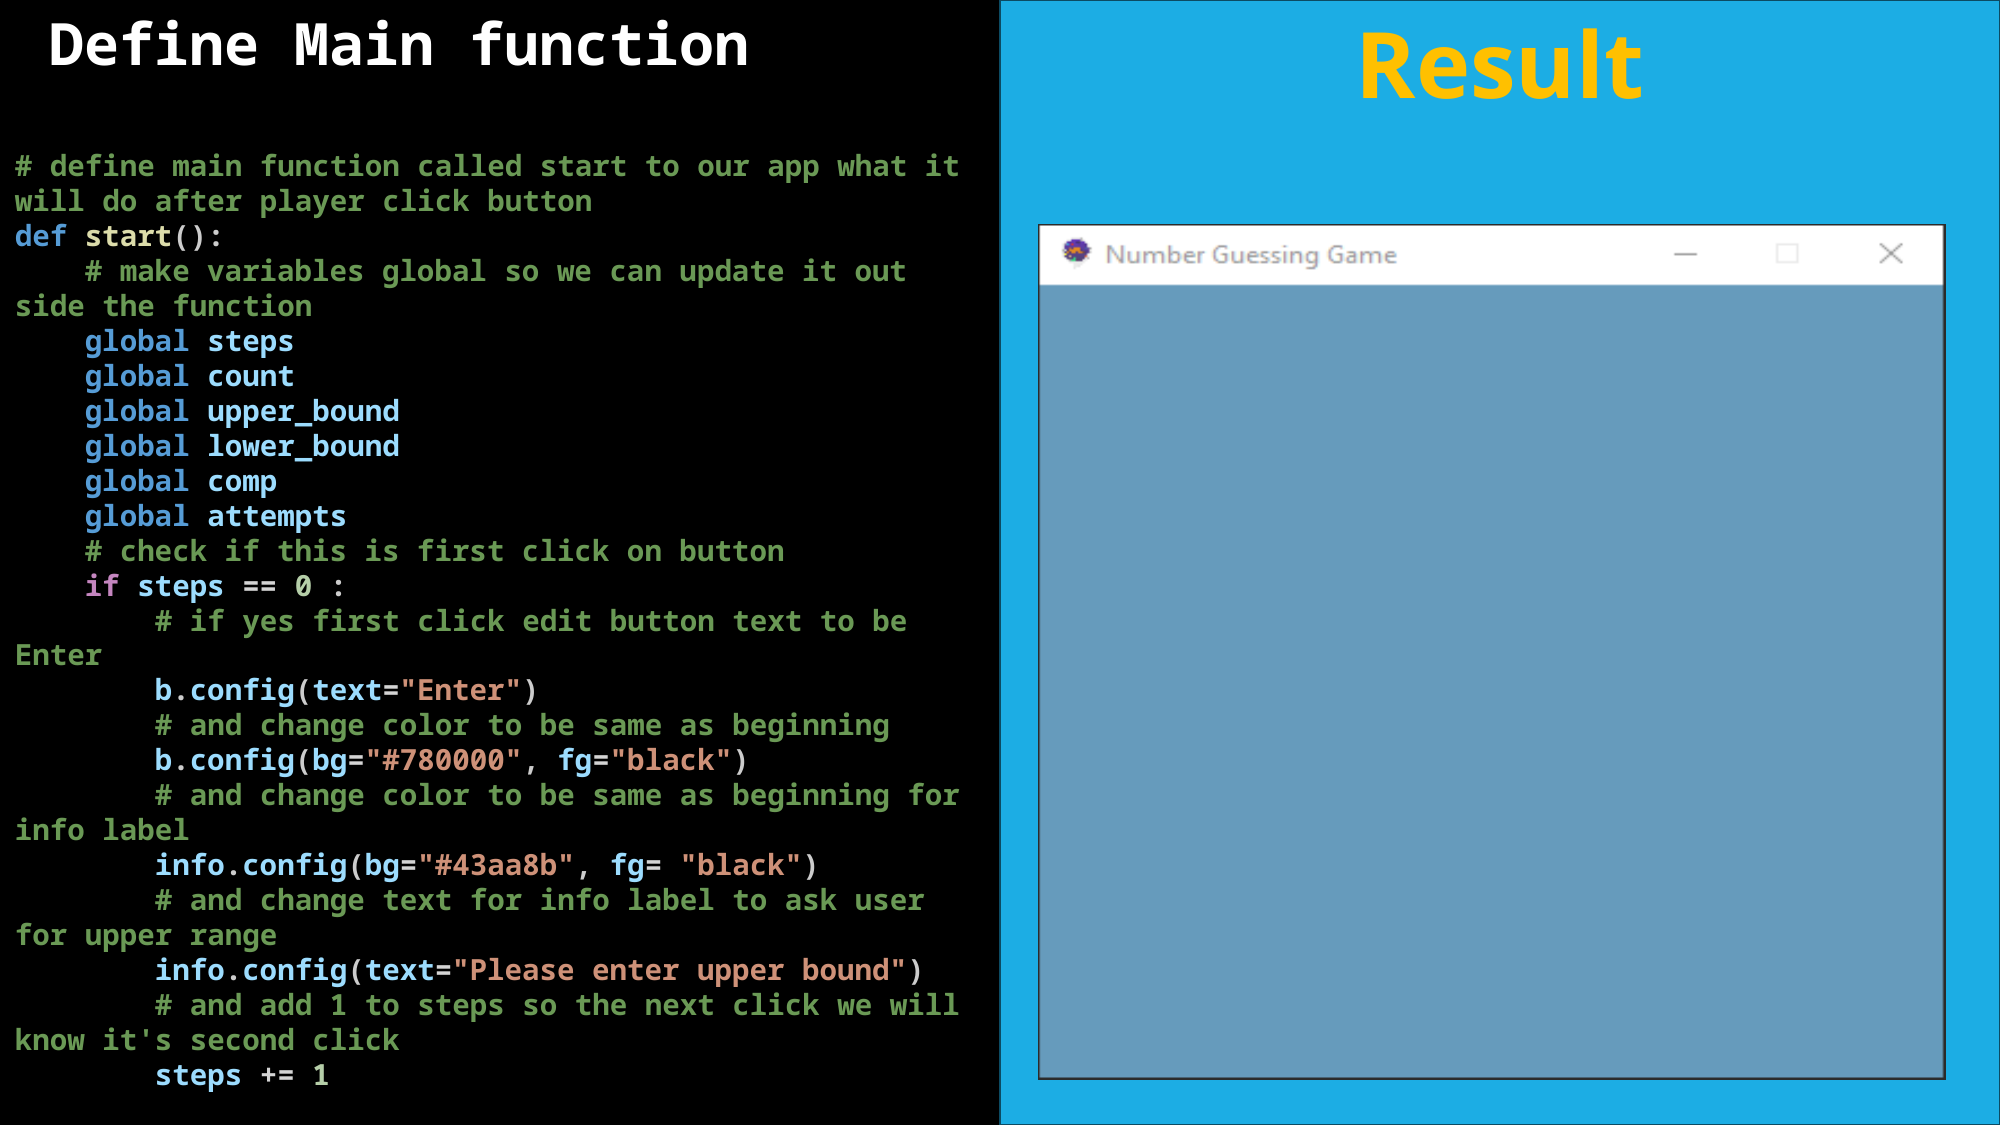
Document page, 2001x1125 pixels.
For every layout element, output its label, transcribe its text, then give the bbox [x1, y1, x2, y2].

picture [1038, 224, 1946, 1081]
text_box Define Main function # define main function called start to our app what it will do after player click button def start(): # make variables global so we can update it out side the function global steps global count global upper_bound global lower_bound global comp global attempts # check if this is first click on button if steps == 0 : # if yes first click edit button text to be Enter b.config(text="Enter") # and change color to be same as beginning b.config(bg="#780000", fg="black") # and change color to be same as beginning for info label info.config(bg="#43aa8b", fg= "black") # and change text for info label to ask user for upper range info.config(text="Please enter upper bound") # and add 1 to steps so the next click we will know it's second click steps += 1 [0, 0, 999, 1125]
text_box Result [999, 0, 2000, 1125]
